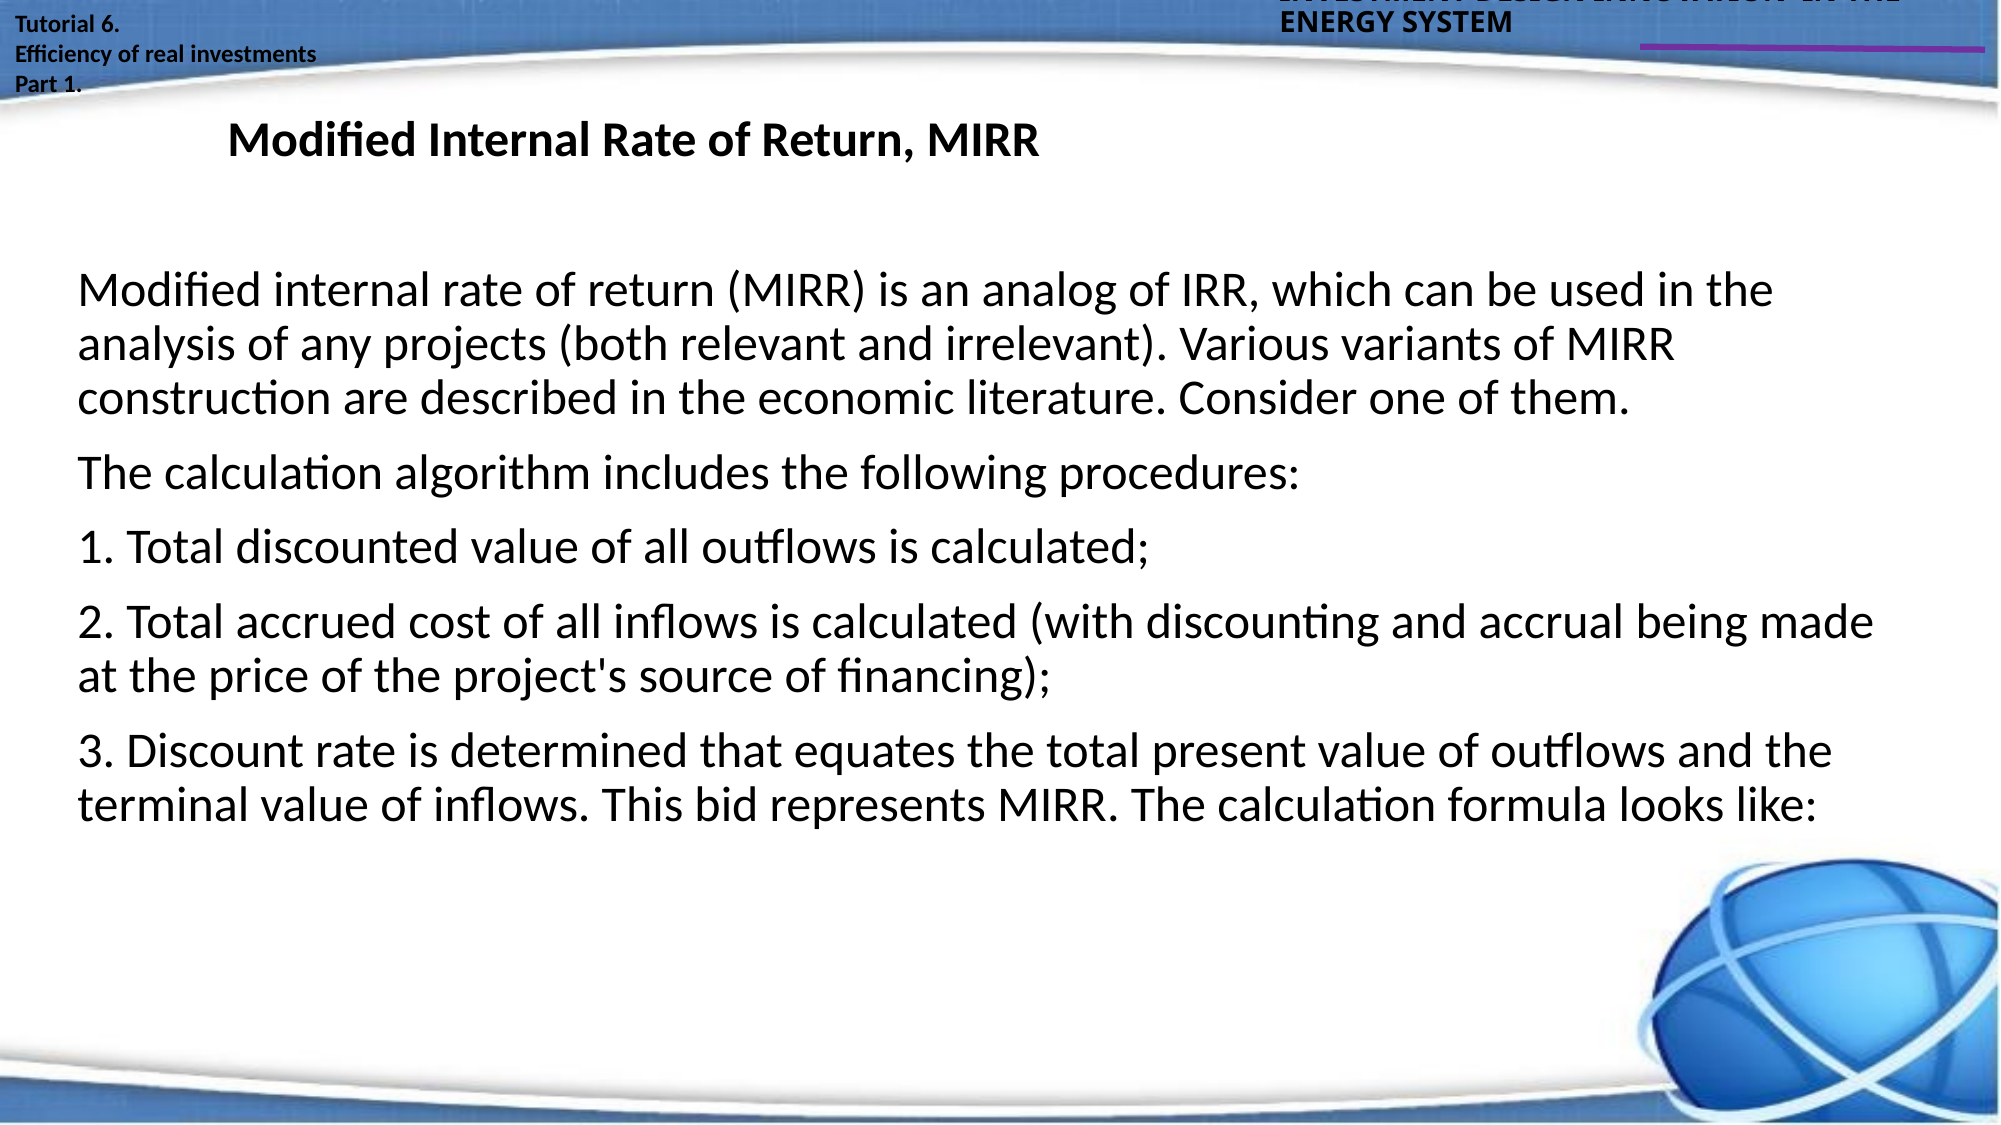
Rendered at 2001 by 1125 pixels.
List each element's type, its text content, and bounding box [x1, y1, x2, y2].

text_box INVESTMENT DESIGN INNOVATION IN THE ENERGY SYSTEM [1264, 1, 2000, 47]
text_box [1640, 46, 1986, 50]
text_box Tutorial 6. Efficiency of real investments Part 1. [0, 1, 343, 105]
picture [0, 0, 2001, 1125]
text_box Modified Internal Rate of Return, MIRR Modified internal rate of return (MIRR) is an analog of IRR, which can be used in the analysis of any projects (both relevant and irrelevant). Various variants of MIRR construction are described in the economic literature. Consider one of them. The calculation algorithm includes the following procedures: 1. Total discounted value of all outflows is calculated; 2. Total accrued cost of all inflows is calculated (with discounting and accrual being made at the price of the project's source of financing); 3. Discount rate is determined that equates the total present value of outflows and the terminal value of inflows. This bid represents MIRR. The calculation formula looks like: [62, 106, 1936, 923]
